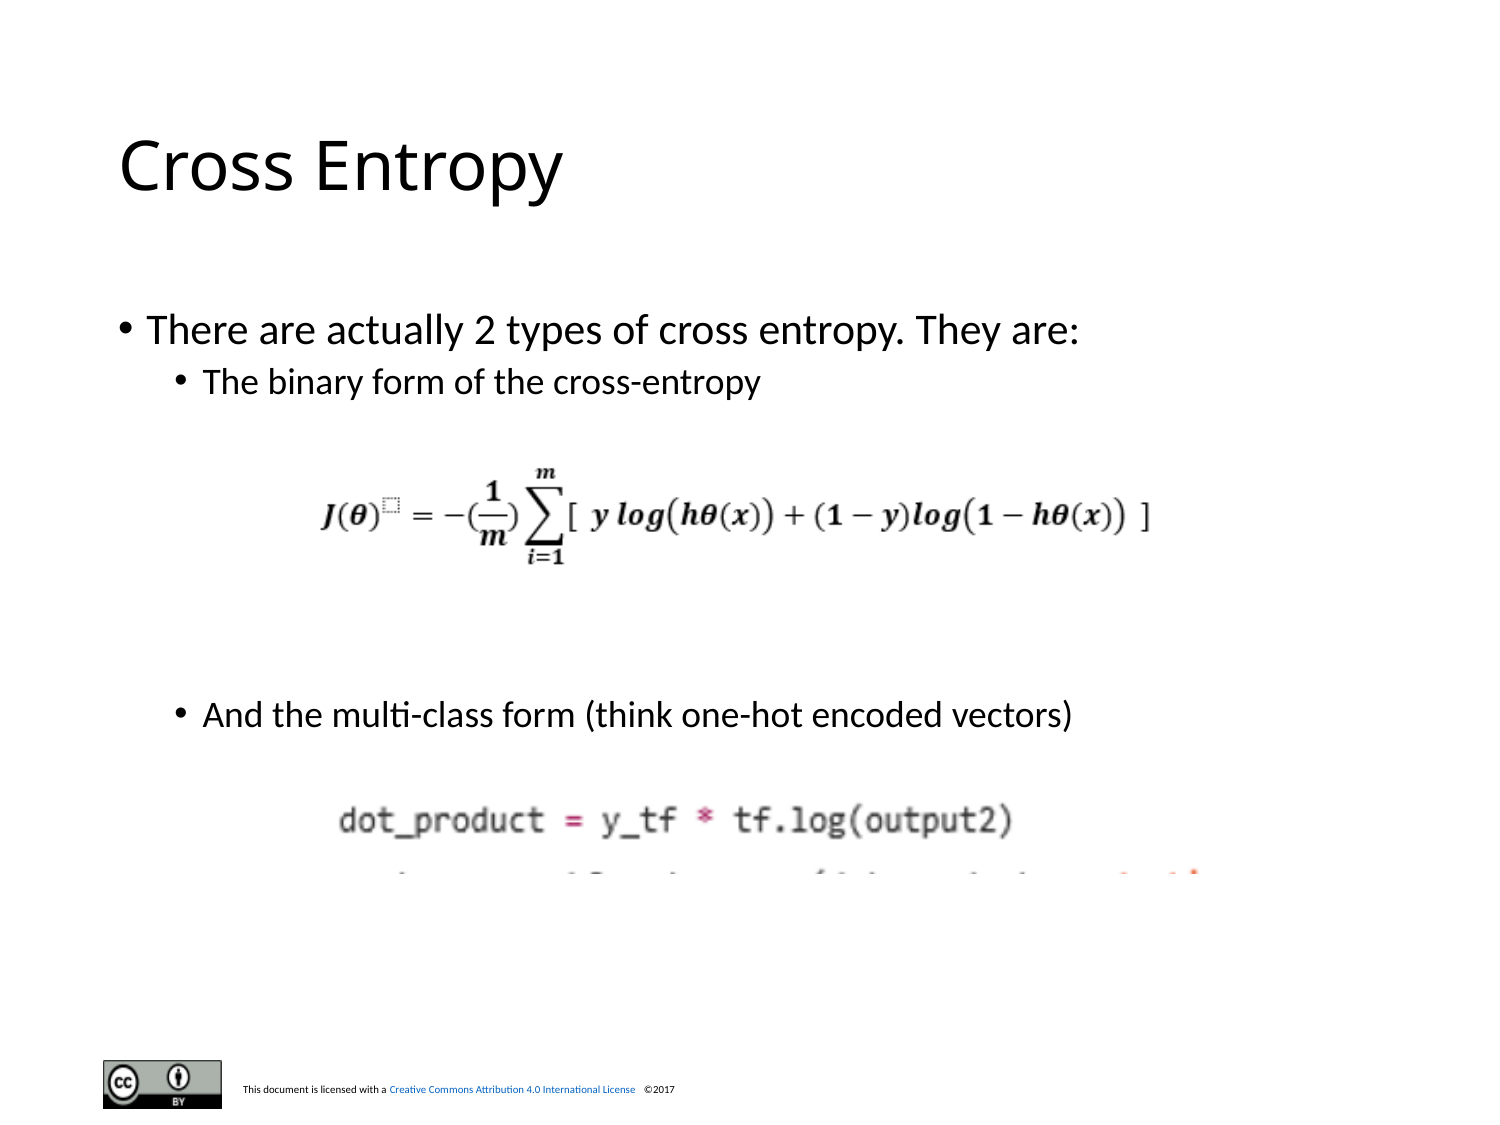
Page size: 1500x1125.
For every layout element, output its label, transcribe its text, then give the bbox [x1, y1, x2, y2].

title Cross Entropy [103, 59, 1397, 278]
picture [103, 1060, 222, 1109]
picture [279, 428, 1187, 597]
picture [279, 783, 1205, 874]
list There are actually 2 types of cross entropy. They are: The binary form of the cross-entropy And the multi-class form (think one-hot encoded vectors) [103, 299, 1397, 1014]
